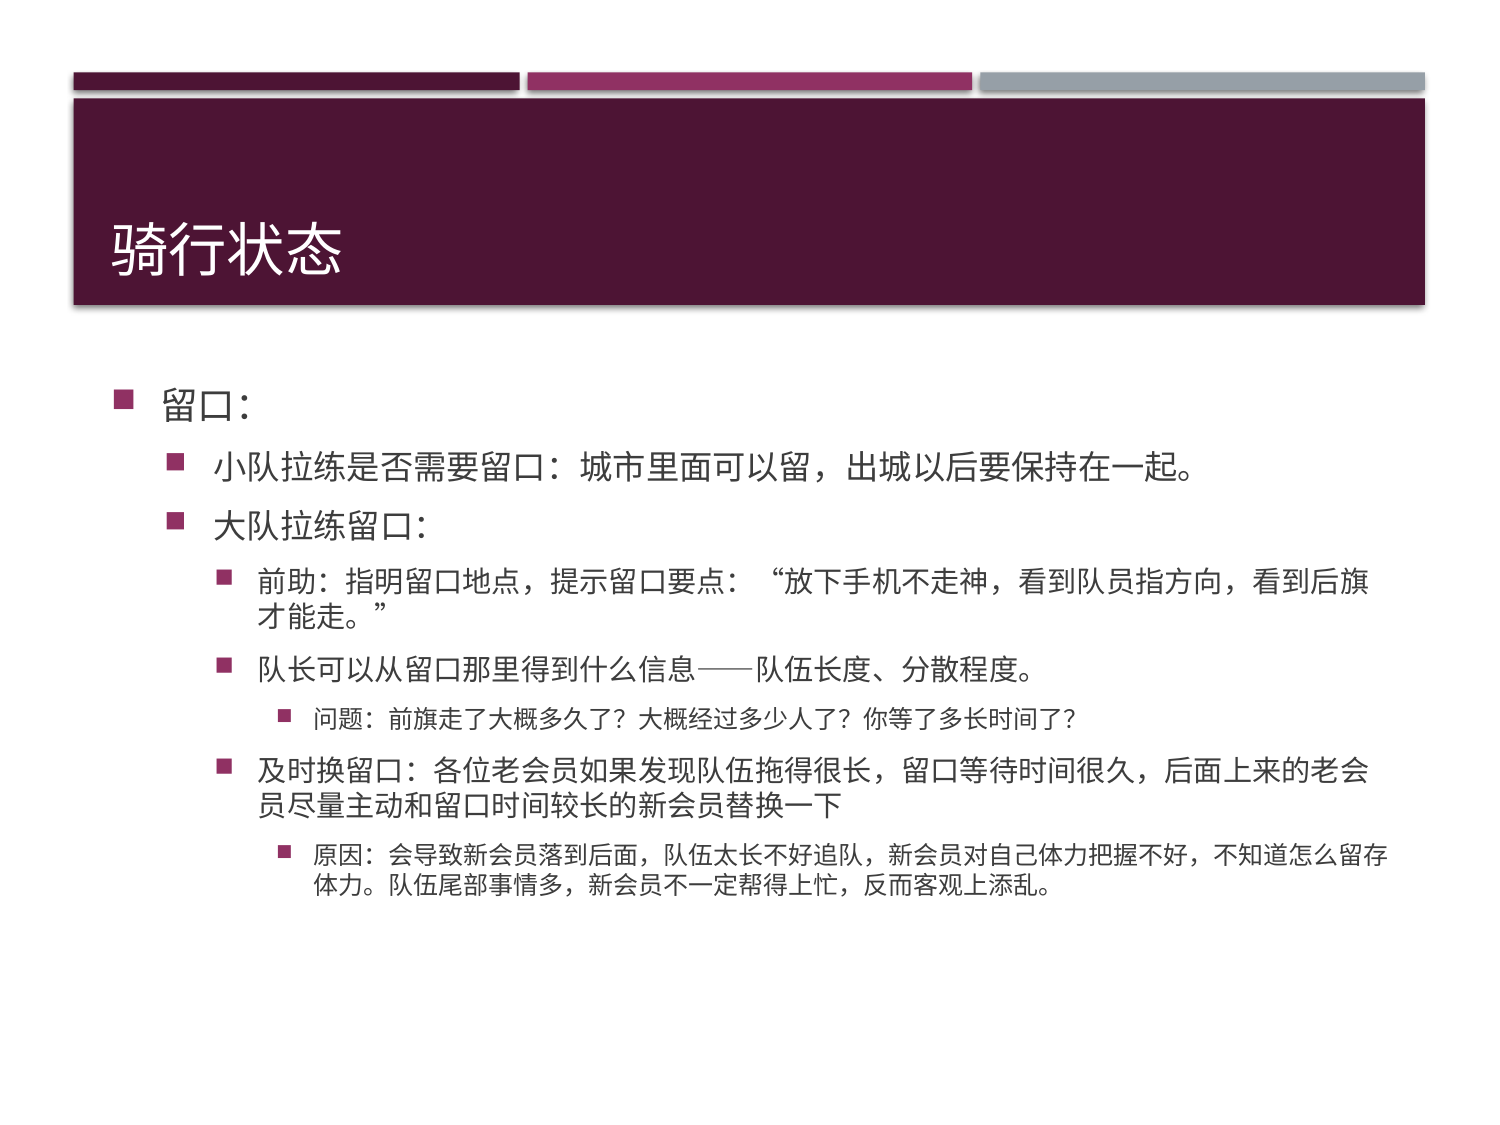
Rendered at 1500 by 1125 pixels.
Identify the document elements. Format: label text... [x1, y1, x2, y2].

list 留口： 小队拉练是否需要留口：城市里面可以留，出城以后要保持在一起。 大队拉练留口： 前助：指明留口地点，提示留口要点：“放下手机不走神，看到队员指方向，看到后旗才能走。” 队长可以从留口那里得到什么信息——队伍长度、分散程度。 问题：前旗走了大概多久了？大概经过多少人了？你等了多长时间了？ 及时换留口：各位老会员如果发现队伍拖得很长，留口等待时间很久，后面上来的老会员尽量主动和留口时间较长的新会员替换一下 原因：会导致新会员落到后面，队伍太长不好追队，新会员对自己体力把握不好，不知道怎么留存体力。队伍尾部事情多，新会员不一定帮得上忙，反而客观上添乱。 [95, 317, 1406, 1106]
title 骑行状态 [95, 112, 1406, 291]
